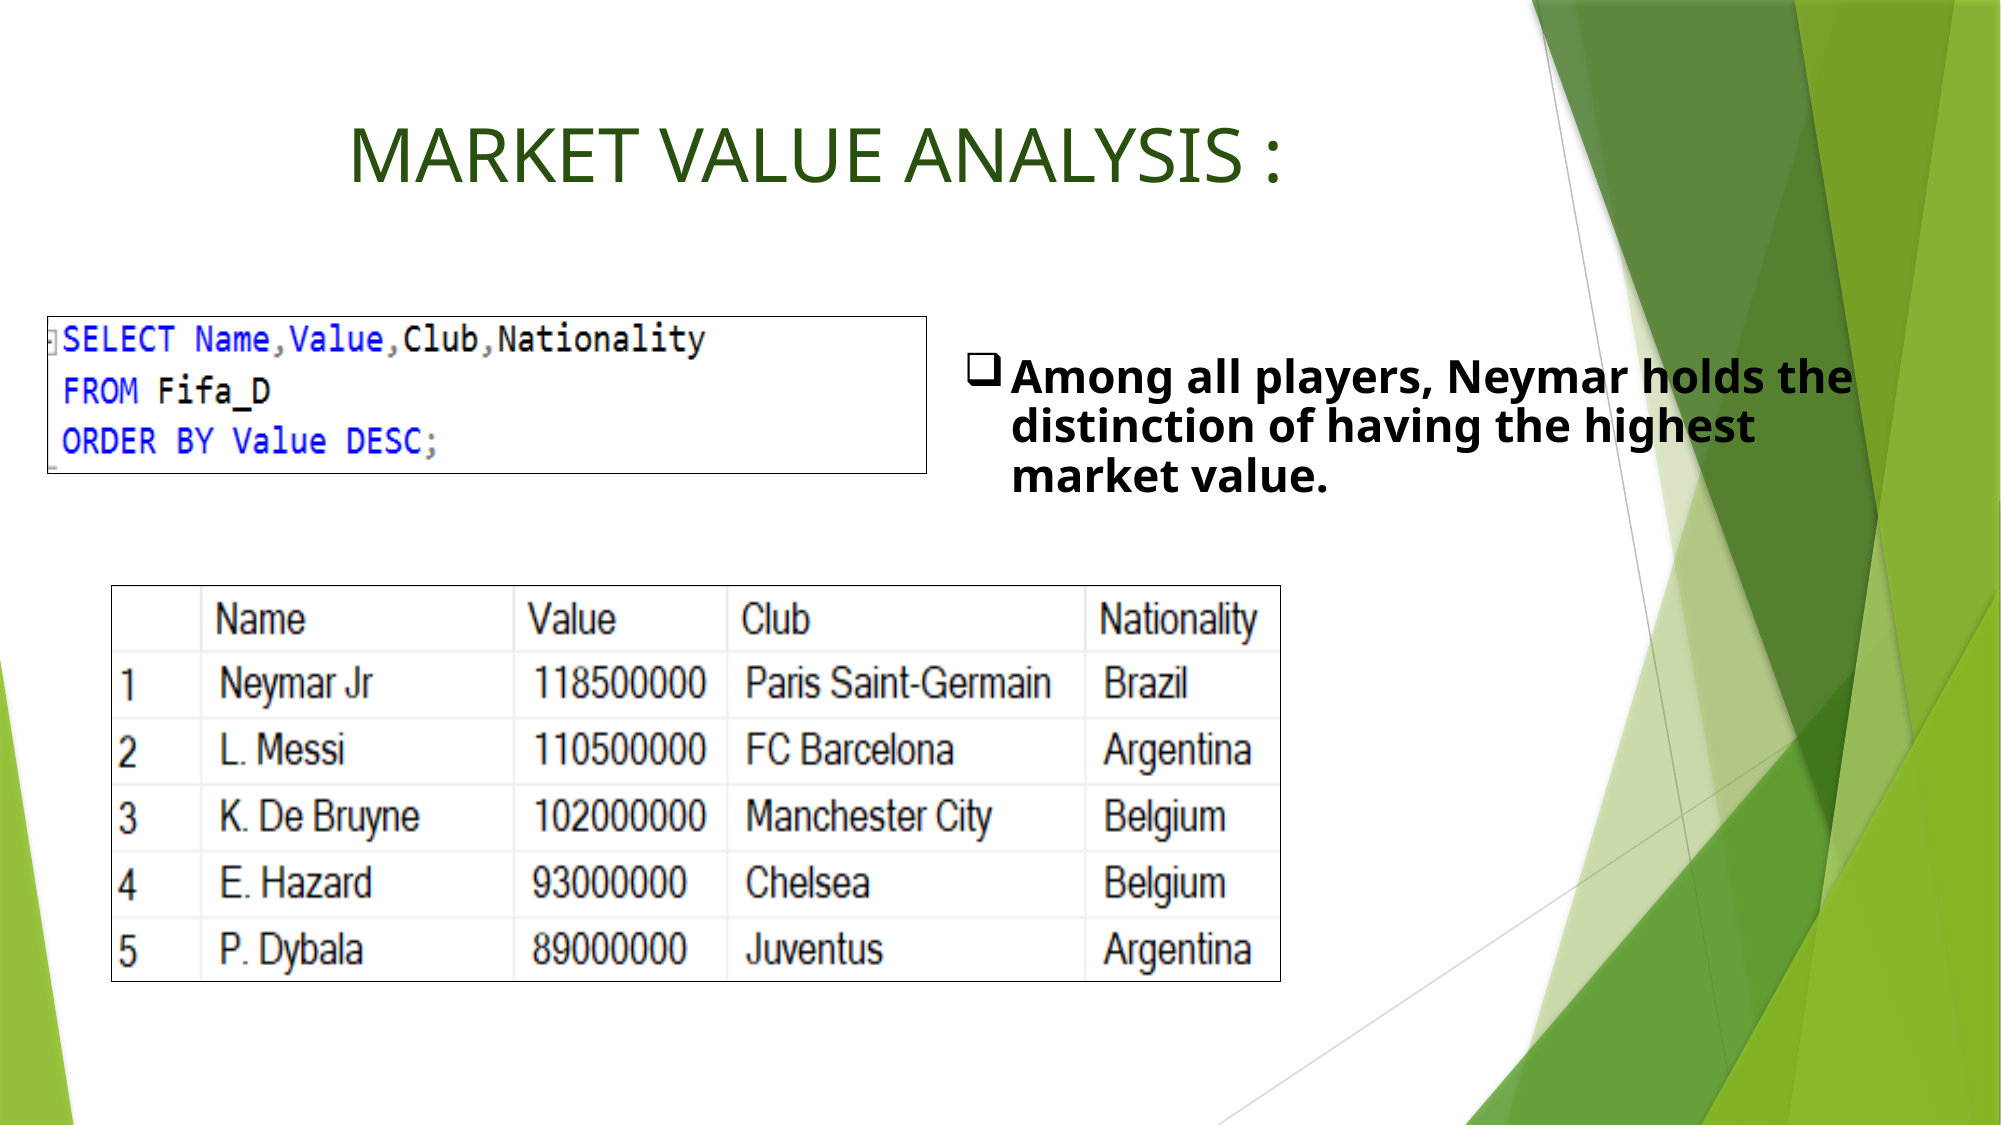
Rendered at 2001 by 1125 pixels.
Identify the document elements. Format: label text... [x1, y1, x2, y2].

picture [110, 584, 1282, 982]
text_box Among all players, Neymar holds the distinction of having the highest market value. [949, 339, 1934, 517]
picture [46, 316, 928, 475]
title MARKET VALUE ANALYSIS : [111, 99, 1522, 317]
